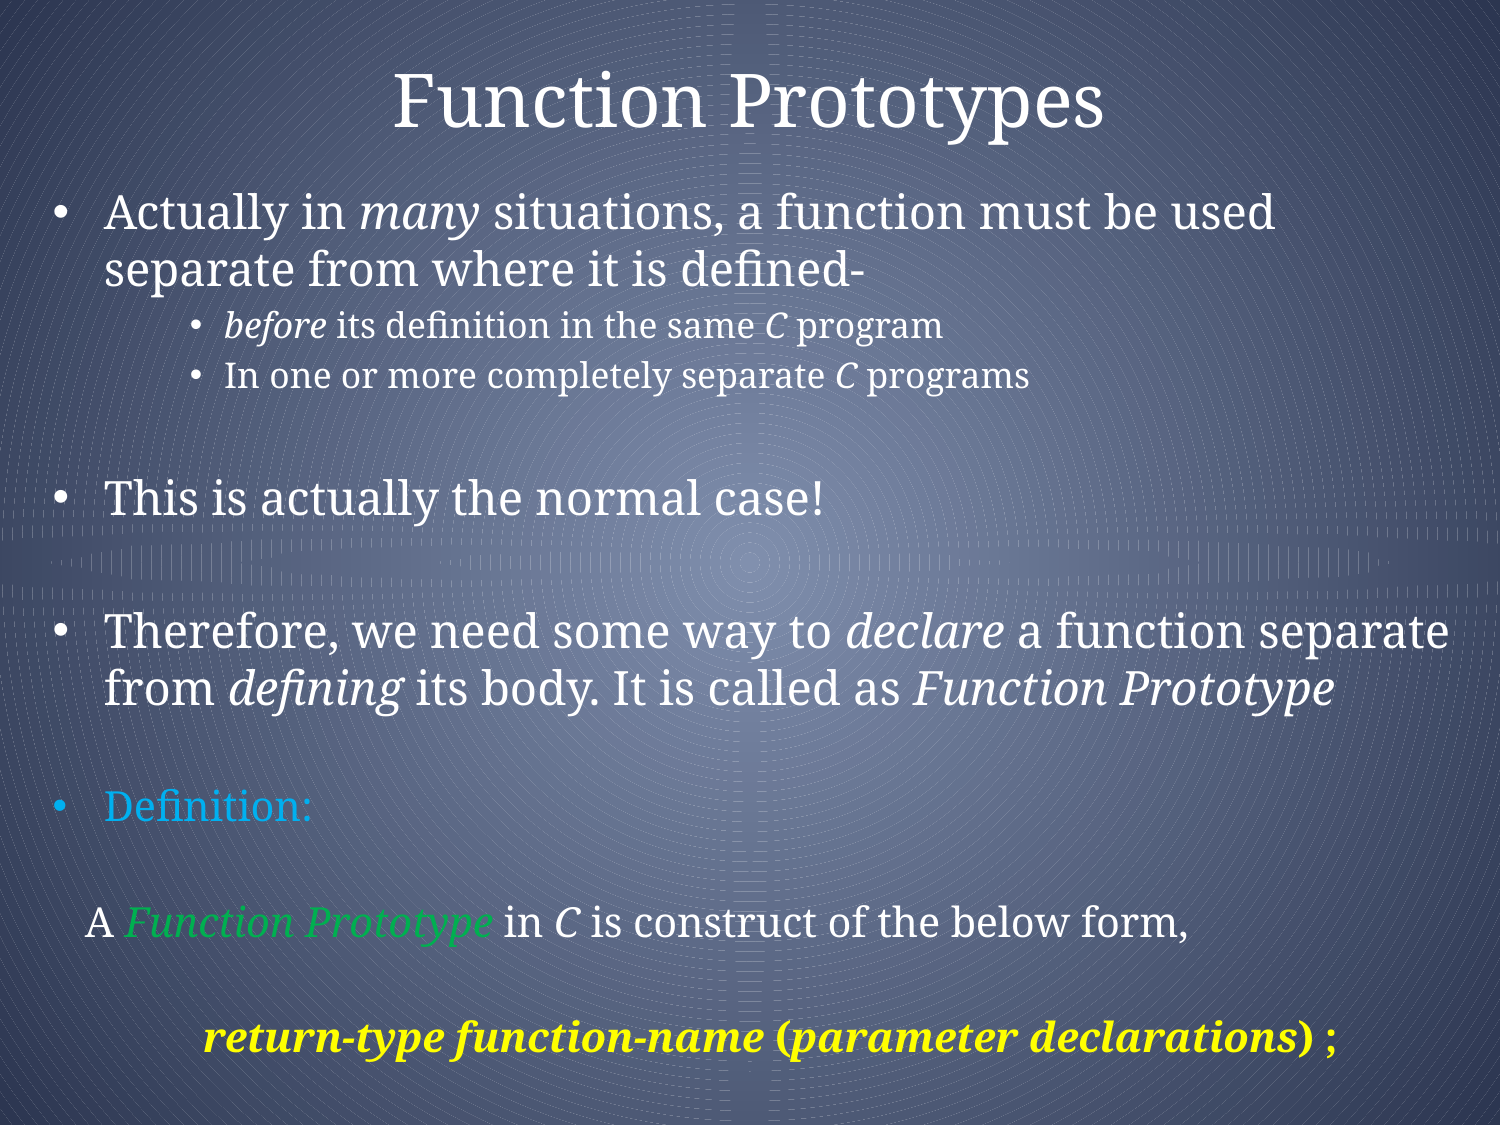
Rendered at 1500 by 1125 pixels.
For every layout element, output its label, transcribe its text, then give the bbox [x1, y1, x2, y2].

title Function Prototypes [75, 45, 1425, 150]
list Actually in many situations, a function must be used separate from where it is defined- before its definition in the same C program In one or more completely separate C programs This is actually the normal case! Therefore, we need some way to declare a function separate from defining its body. It is called as Function Prototype Definition: A Function Prototype in C is construct of the below form, return-type function-name (parameter declarations) ; [37, 174, 1475, 1088]
